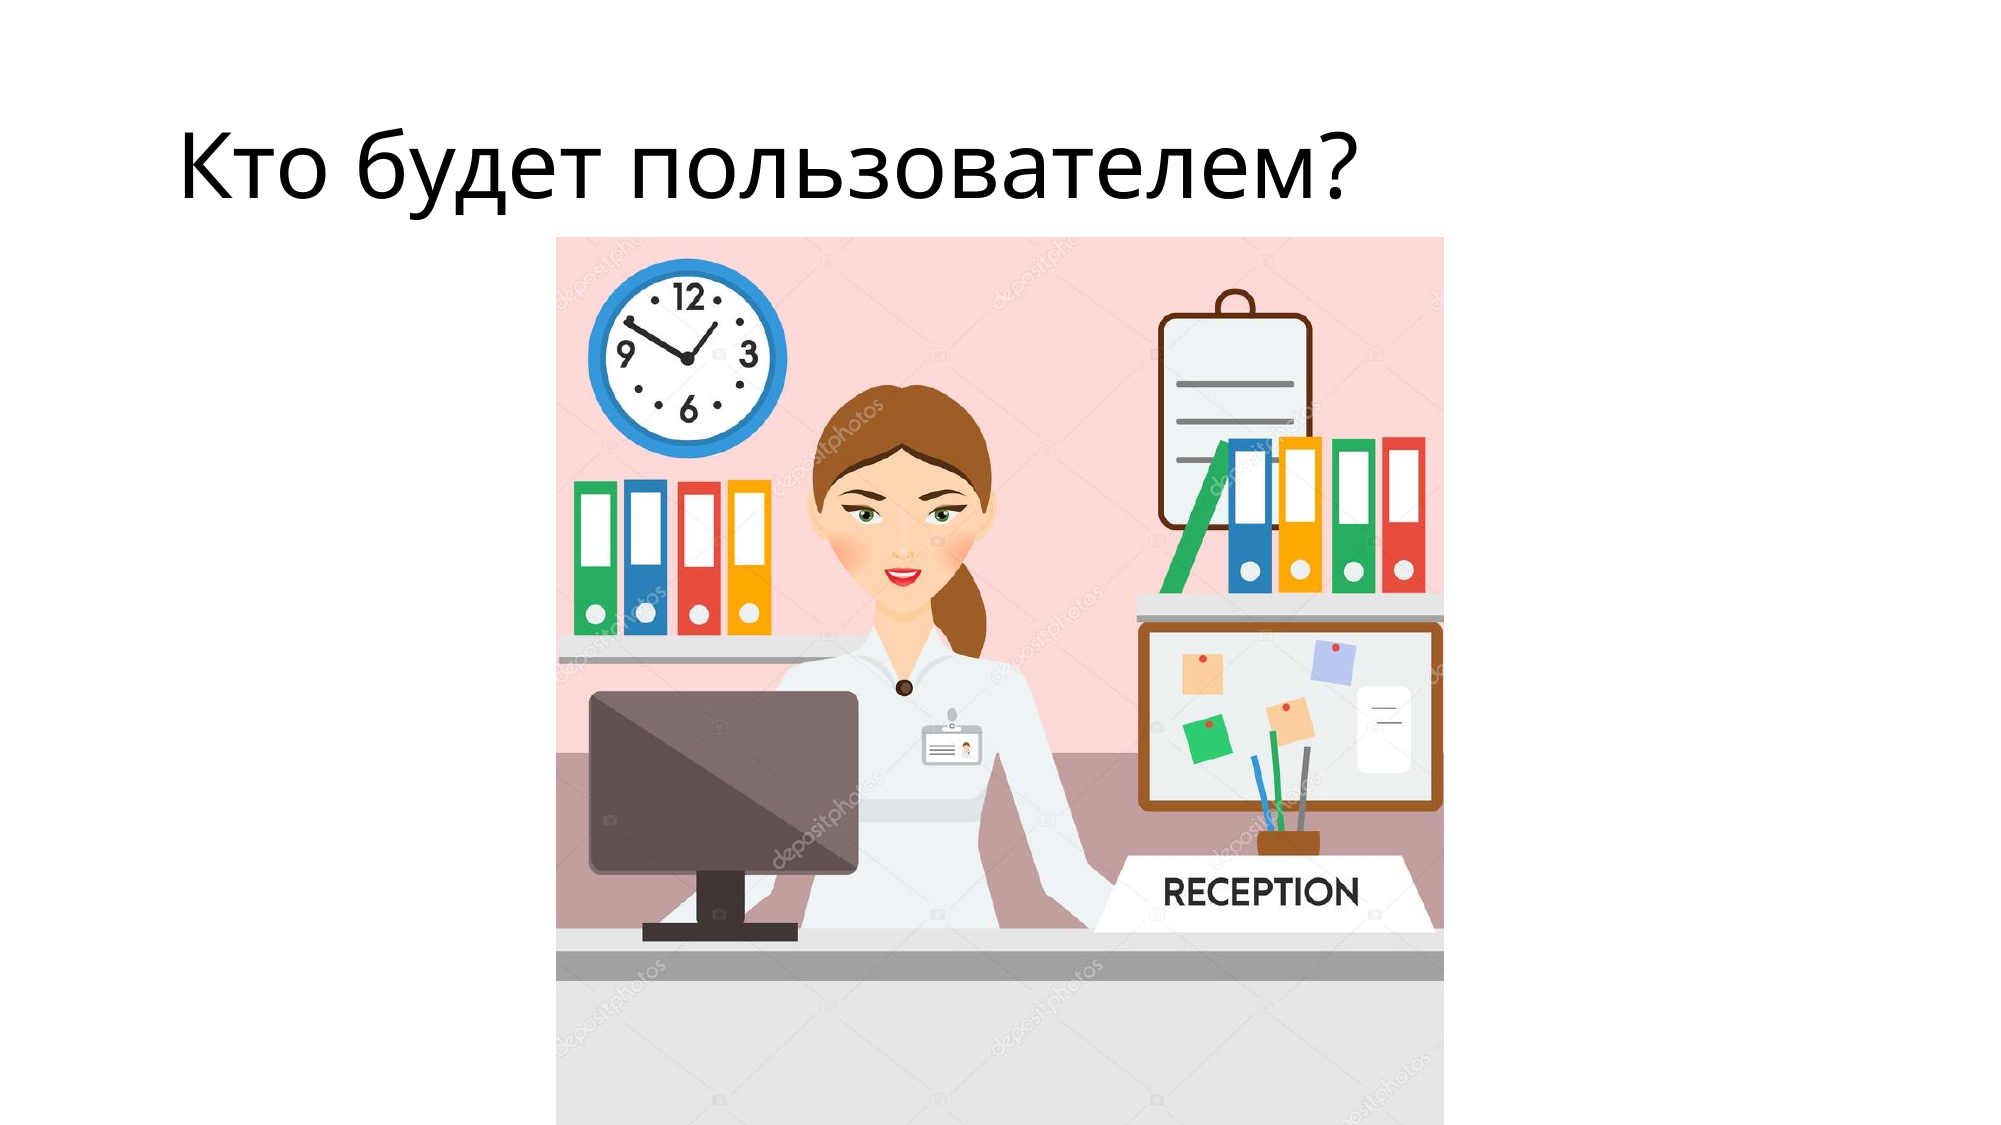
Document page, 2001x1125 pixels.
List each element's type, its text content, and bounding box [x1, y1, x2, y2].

title Кто будет пользователем? [137, 59, 1863, 278]
picture [556, 237, 1444, 1125]
